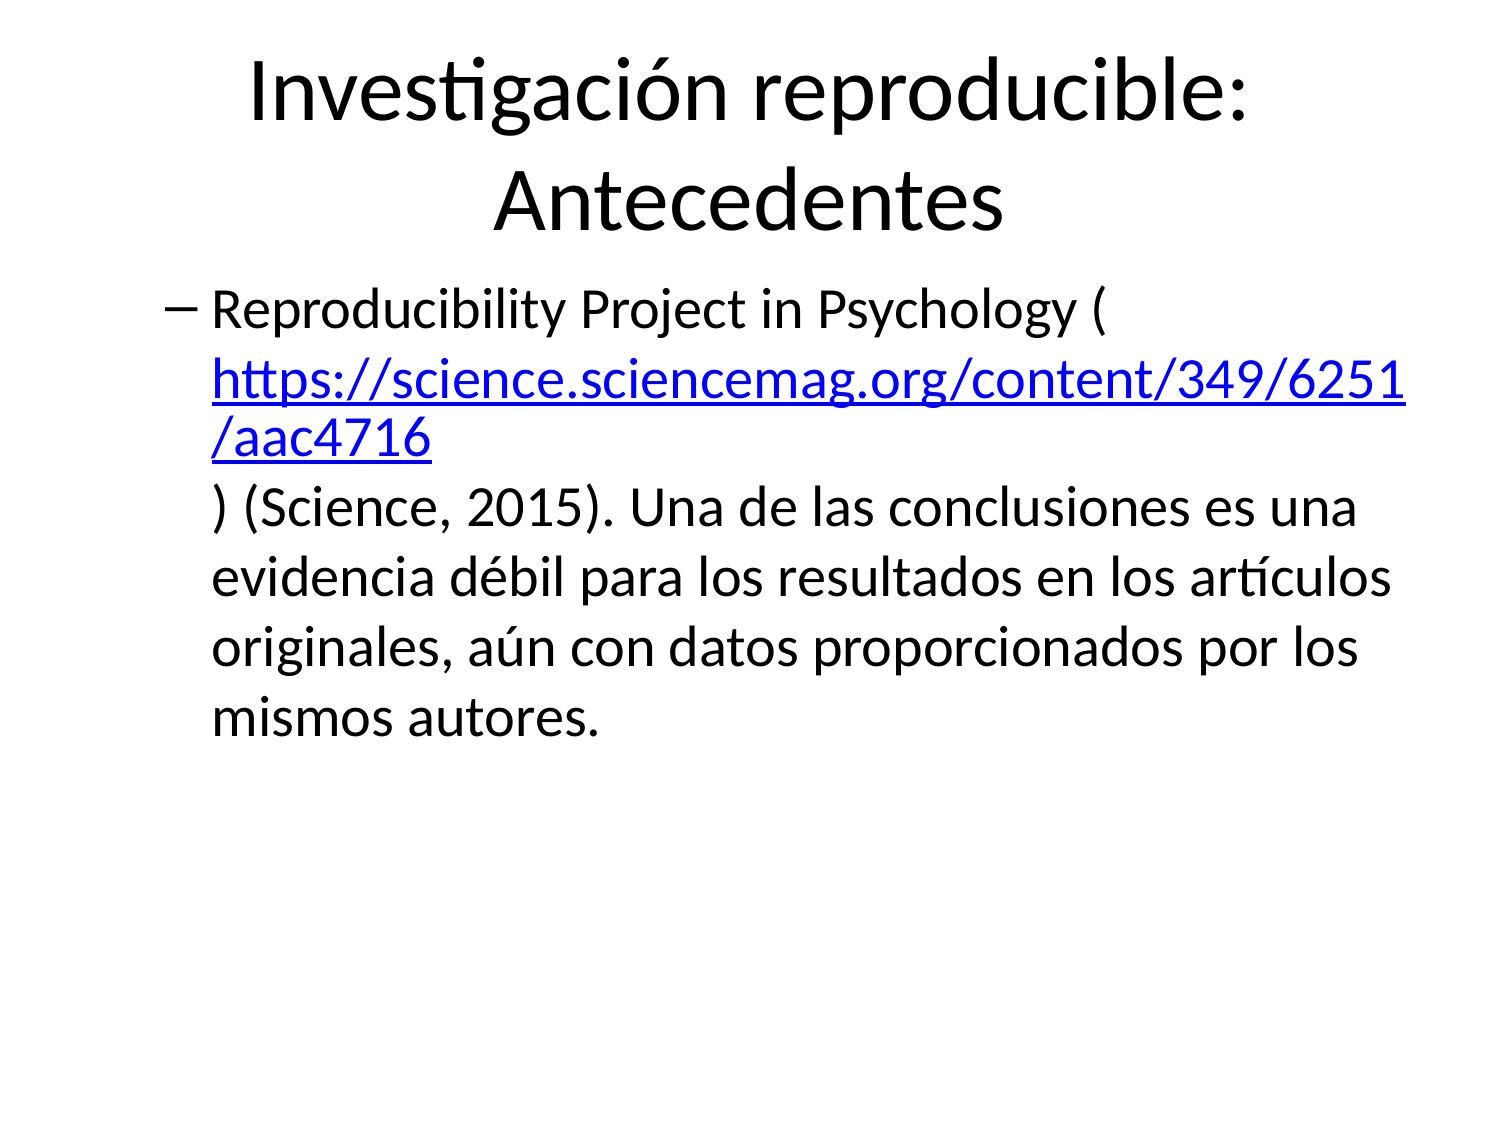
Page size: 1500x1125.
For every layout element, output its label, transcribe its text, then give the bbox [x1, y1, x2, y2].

title Investigación reproducible: Antecedentes [75, 45, 1425, 233]
list Reproducibility Project in Psychology (https://science.sciencemag.org/content/349/6251/aac4716) (Science, 2015). Una de las conclusiones es una evidencia débil para los resultados en los artículos originales, aún con datos proporcionados por los mismos autores. [75, 262, 1425, 1005]
